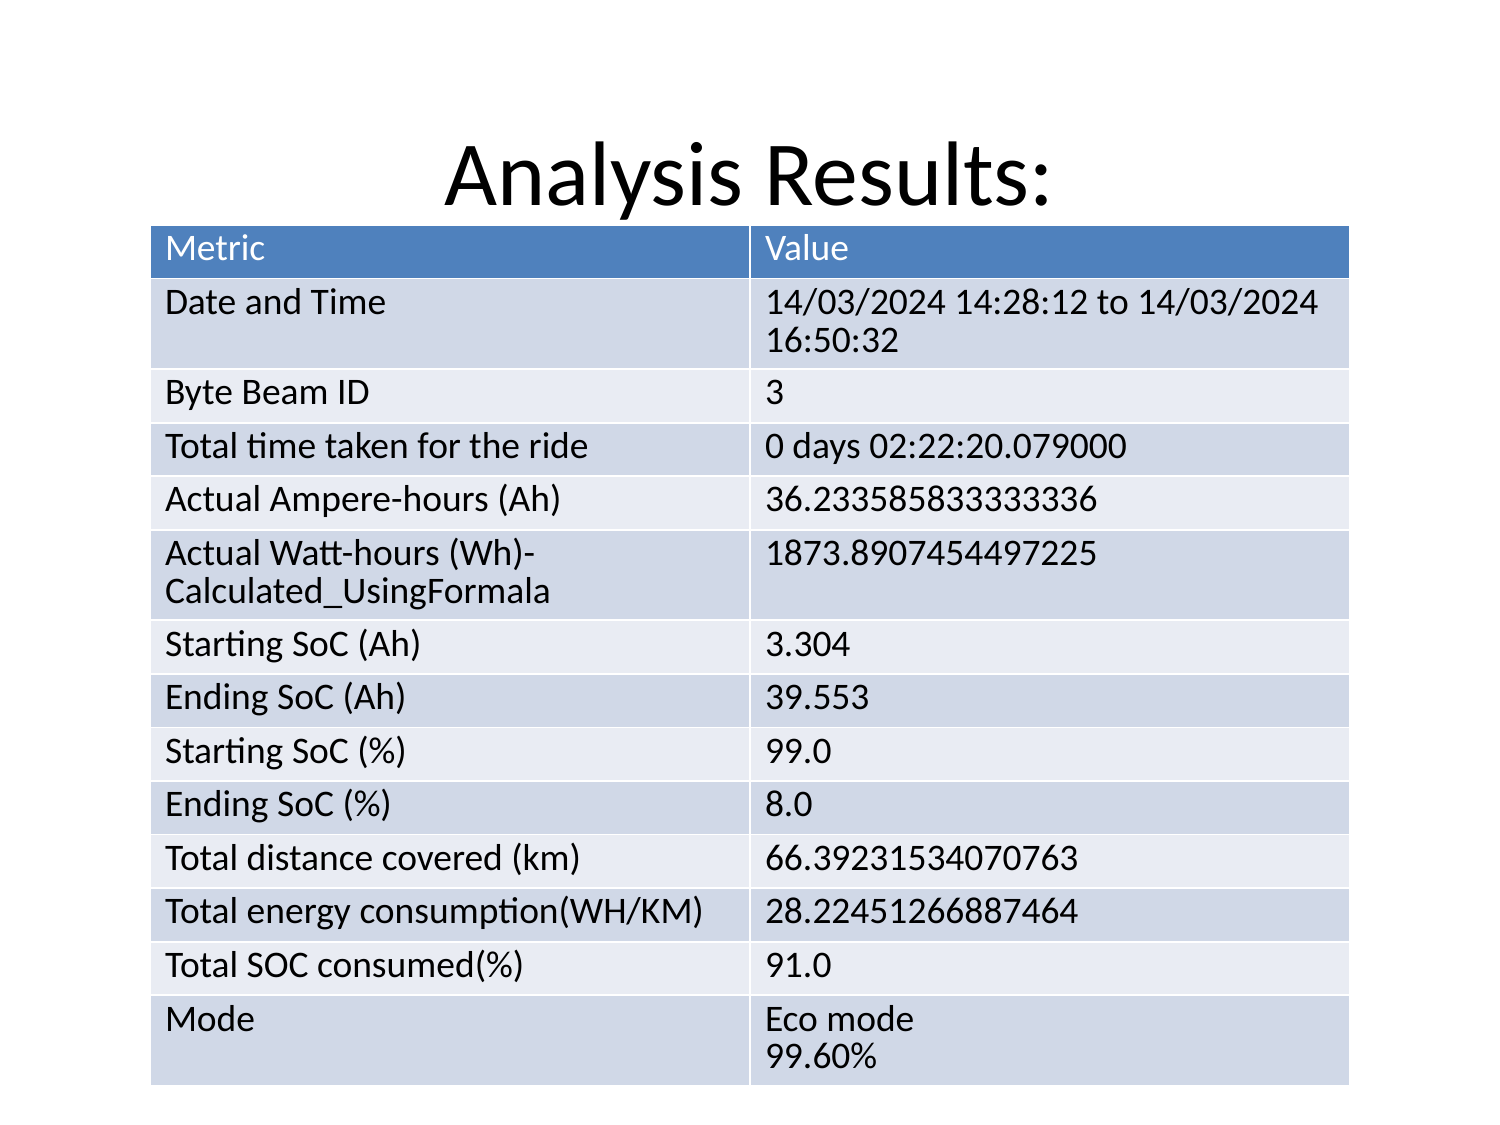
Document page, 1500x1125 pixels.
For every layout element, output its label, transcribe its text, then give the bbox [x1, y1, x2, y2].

table_cell 28.22451266887464 [751, 889, 1349, 941]
table_cell Byte Beam ID [151, 370, 749, 422]
table_cell 36.233585833333336 [751, 477, 1349, 529]
table_header Value [751, 226, 1349, 278]
table_cell 39.553 [751, 675, 1349, 727]
table_cell Mode [151, 996, 749, 1085]
table_cell Starting SoC (Ah) [151, 621, 749, 673]
table_cell 66.39231534070763 [751, 835, 1349, 887]
table_cell 3 [751, 370, 1349, 422]
table_cell 1873.8907454497225 [751, 531, 1349, 619]
table_cell Ending SoC (%) [151, 782, 749, 834]
table_cell Total energy consumption(WH/KM) [151, 889, 749, 941]
table_cell Date and Time [151, 279, 749, 368]
title Analysis Results: [75, 75, 1425, 263]
table_cell Total distance covered (km) [151, 835, 749, 887]
table_header Metric [151, 226, 749, 278]
table_cell Total time taken for the ride [151, 424, 749, 475]
table_cell Eco mode 99.60% [751, 996, 1349, 1085]
table_cell 14/03/2024 14:28:12 to 14/03/2024 16:50:32 [751, 279, 1349, 368]
table_cell Starting SoC (%) [151, 728, 749, 780]
table_cell 0 days 02:22:20.079000 [751, 424, 1349, 475]
table_cell 99.0 [751, 728, 1349, 780]
table_cell 91.0 [751, 943, 1349, 994]
table_cell Ending SoC (Ah) [151, 675, 749, 727]
table_cell 8.0 [751, 782, 1349, 834]
table_cell 3.304 [751, 621, 1349, 673]
table_cell Actual Watt-hours (Wh)- Calculated_UsingFormala [151, 531, 749, 619]
table_cell Actual Ampere-hours (Ah) [151, 477, 749, 529]
table_cell Total SOC consumed(%) [151, 943, 749, 994]
